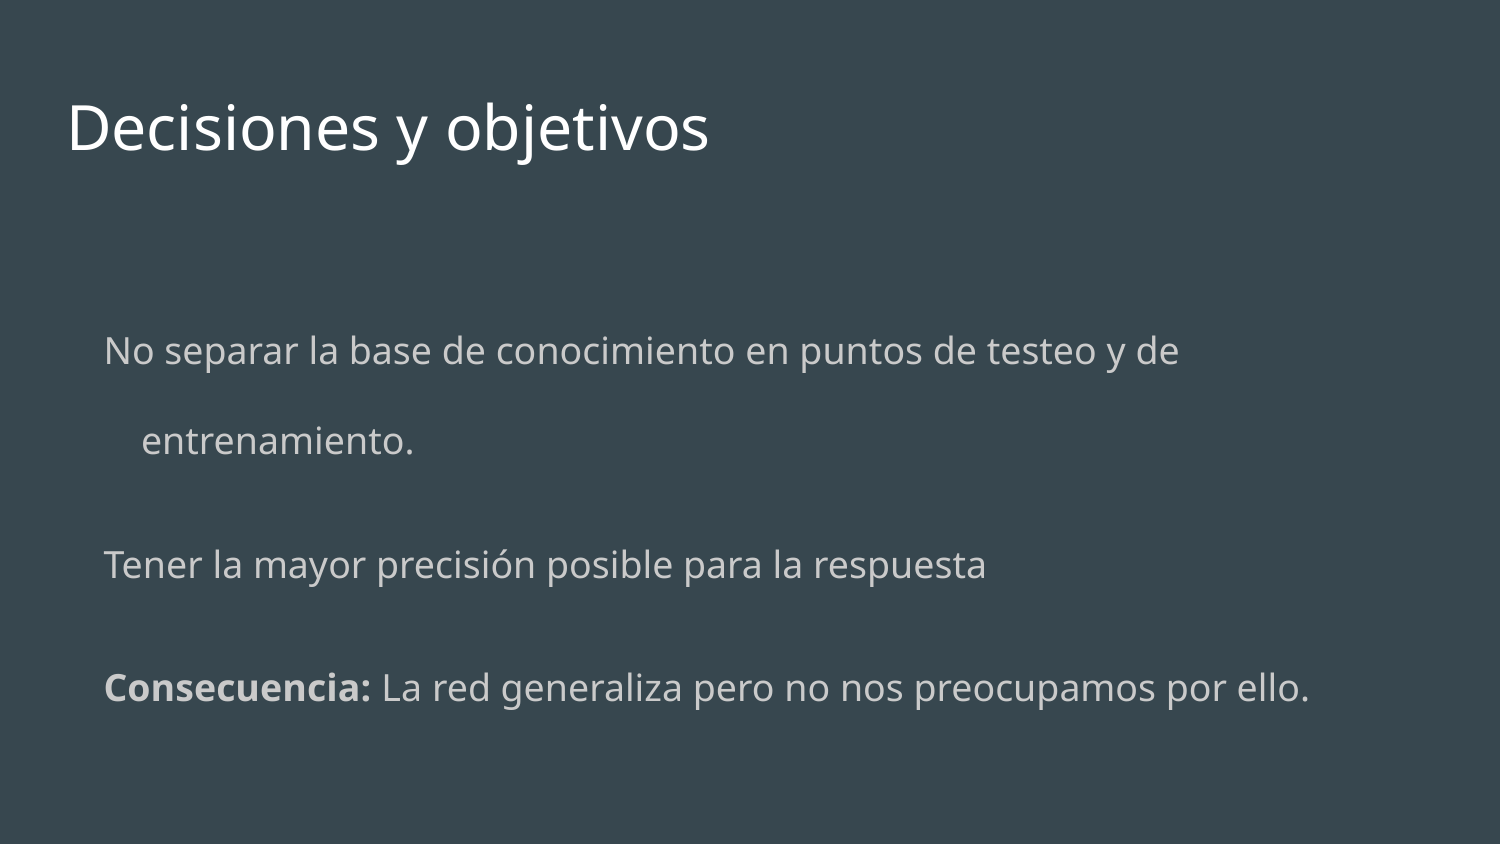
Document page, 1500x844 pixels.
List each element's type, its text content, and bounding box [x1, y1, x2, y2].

list No separar la base de conocimiento en puntos de testeo y de entrenamiento. Tener la mayor precisión posible para la respuesta Consecuencia: La red generaliza pero no nos preocupamos por ello. [51, 189, 1449, 750]
title Decisiones y objetivos [51, 72, 1449, 167]
